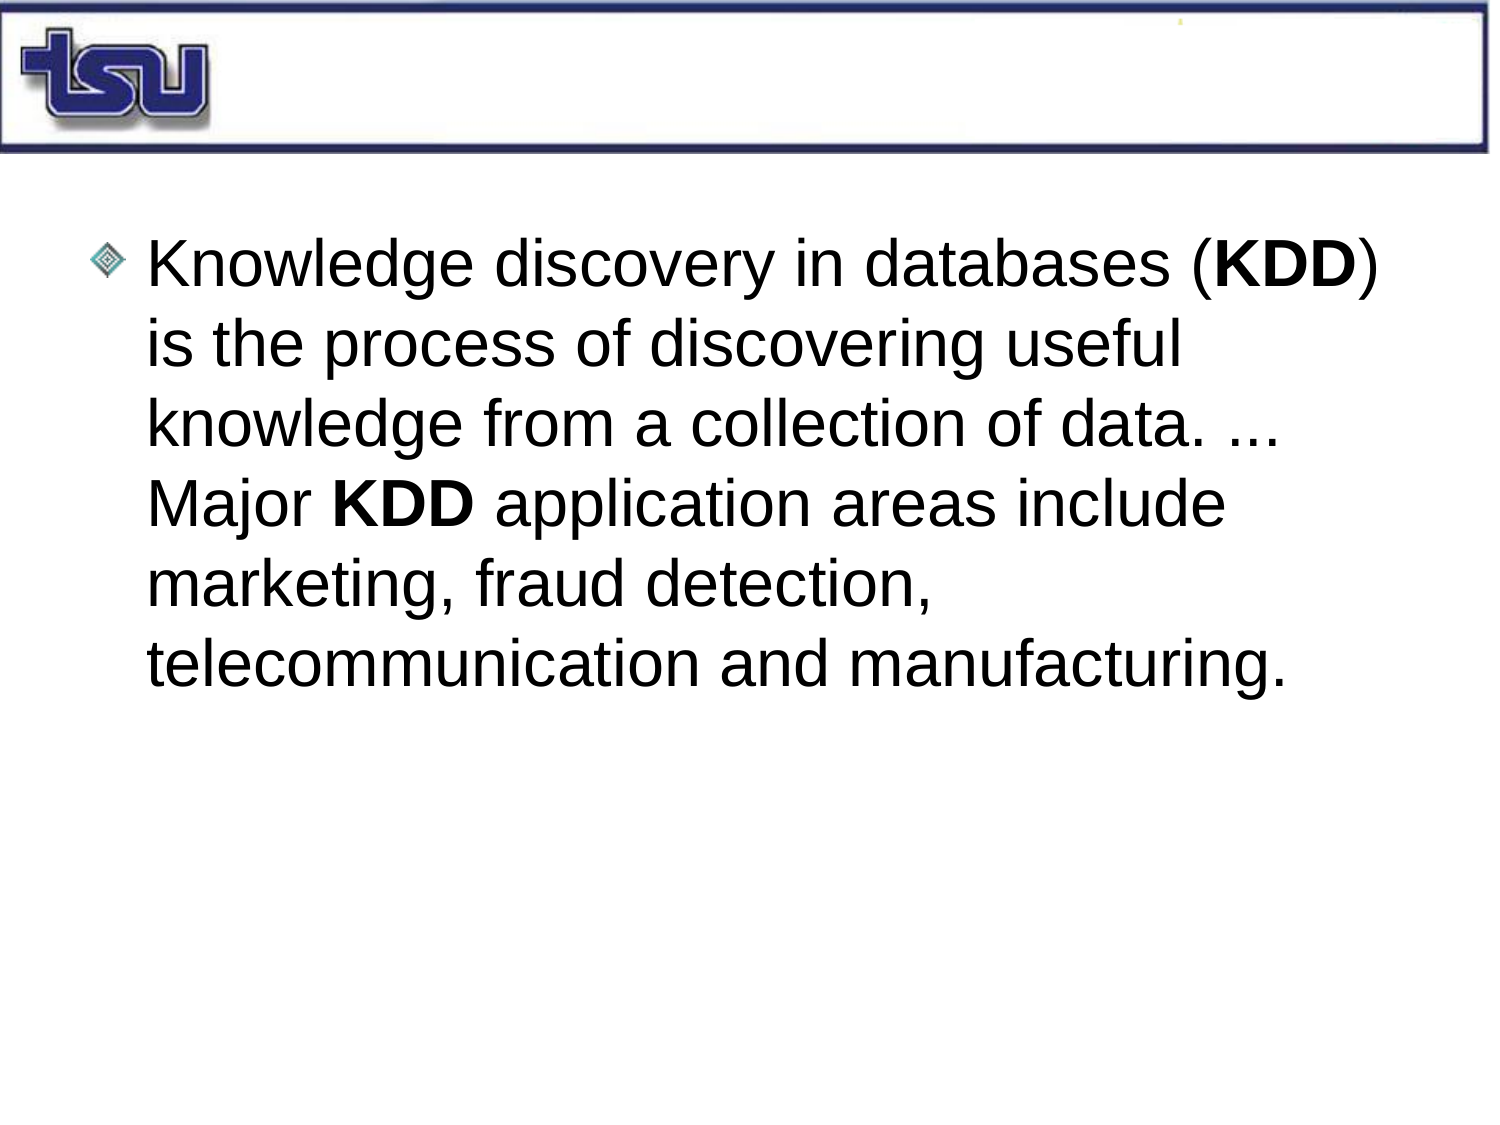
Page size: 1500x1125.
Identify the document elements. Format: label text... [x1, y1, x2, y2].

picture [90, 242, 126, 278]
list Knowledge discovery in databases (KDD) is the process of discovering useful knowledge from a collection of data. ... Major KDD application areas include marketing, fraud detection, telecommunication and manufacturing. [75, 212, 1425, 863]
picture [0, 0, 1491, 154]
